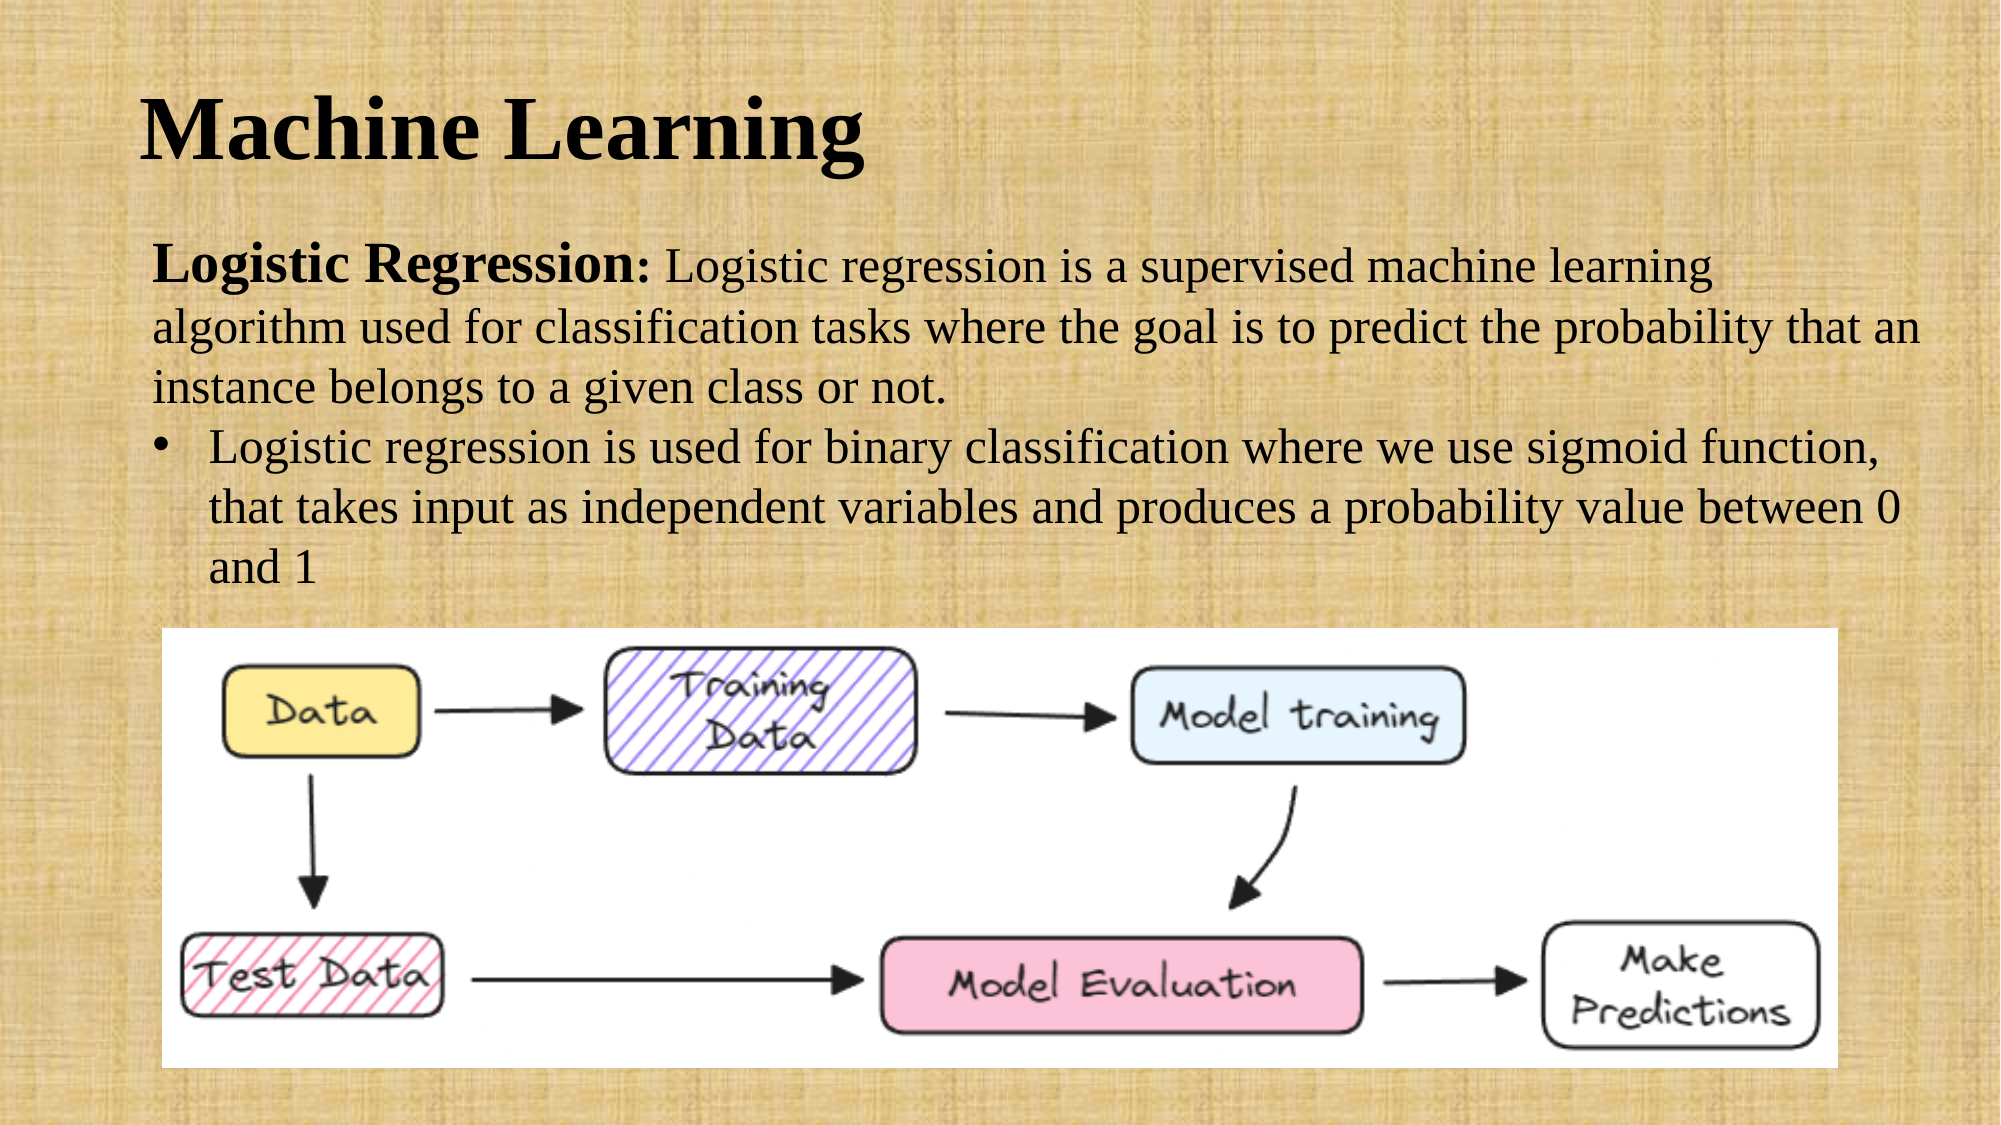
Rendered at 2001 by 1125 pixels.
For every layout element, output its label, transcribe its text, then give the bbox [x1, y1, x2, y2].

picture [0, 0, 2001, 1125]
title Machine Learning [124, 21, 1850, 239]
text_box Logistic Regression: Logistic regression is a supervised machine learning algorithm used for classification tasks where the goal is to predict the probability that an instance belongs to a given class or not. Logistic regression is used for binary classification where we use sigmoid function, that takes input as independent variables and produces a probability value between 0 and 1 [137, 216, 1942, 647]
